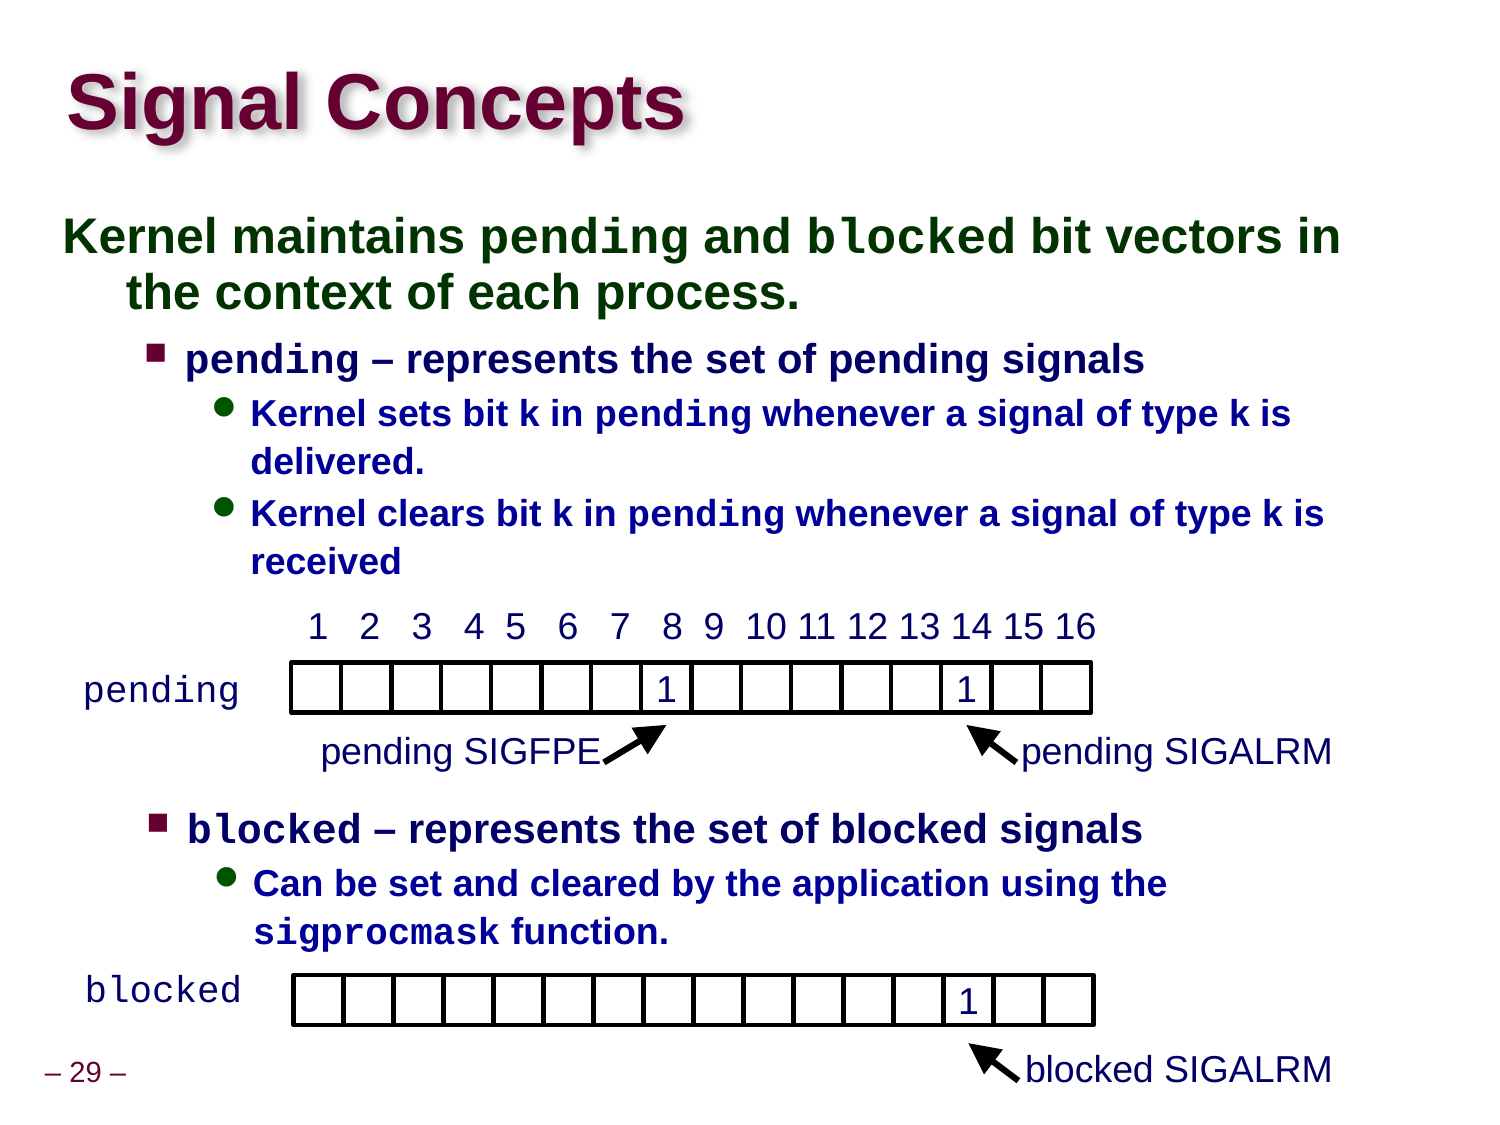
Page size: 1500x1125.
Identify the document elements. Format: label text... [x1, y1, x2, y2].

text_box blocked – represents the set of blocked signals Can be set and cleared by the application using the sigprocmask function. [49, 799, 1413, 963]
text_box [68, 962, 1351, 1101]
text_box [66, 599, 1351, 782]
title Signal Concepts [66, 40, 1497, 169]
list Kernel maintains pending and blocked bit vectors in the context of each process. pending – represents the set of pending signals Kernel sets bit k in pending whenever a signal of type k is delivered. Kernel clears bit k in pending whenever a signal of type k is received [47, 199, 1411, 588]
